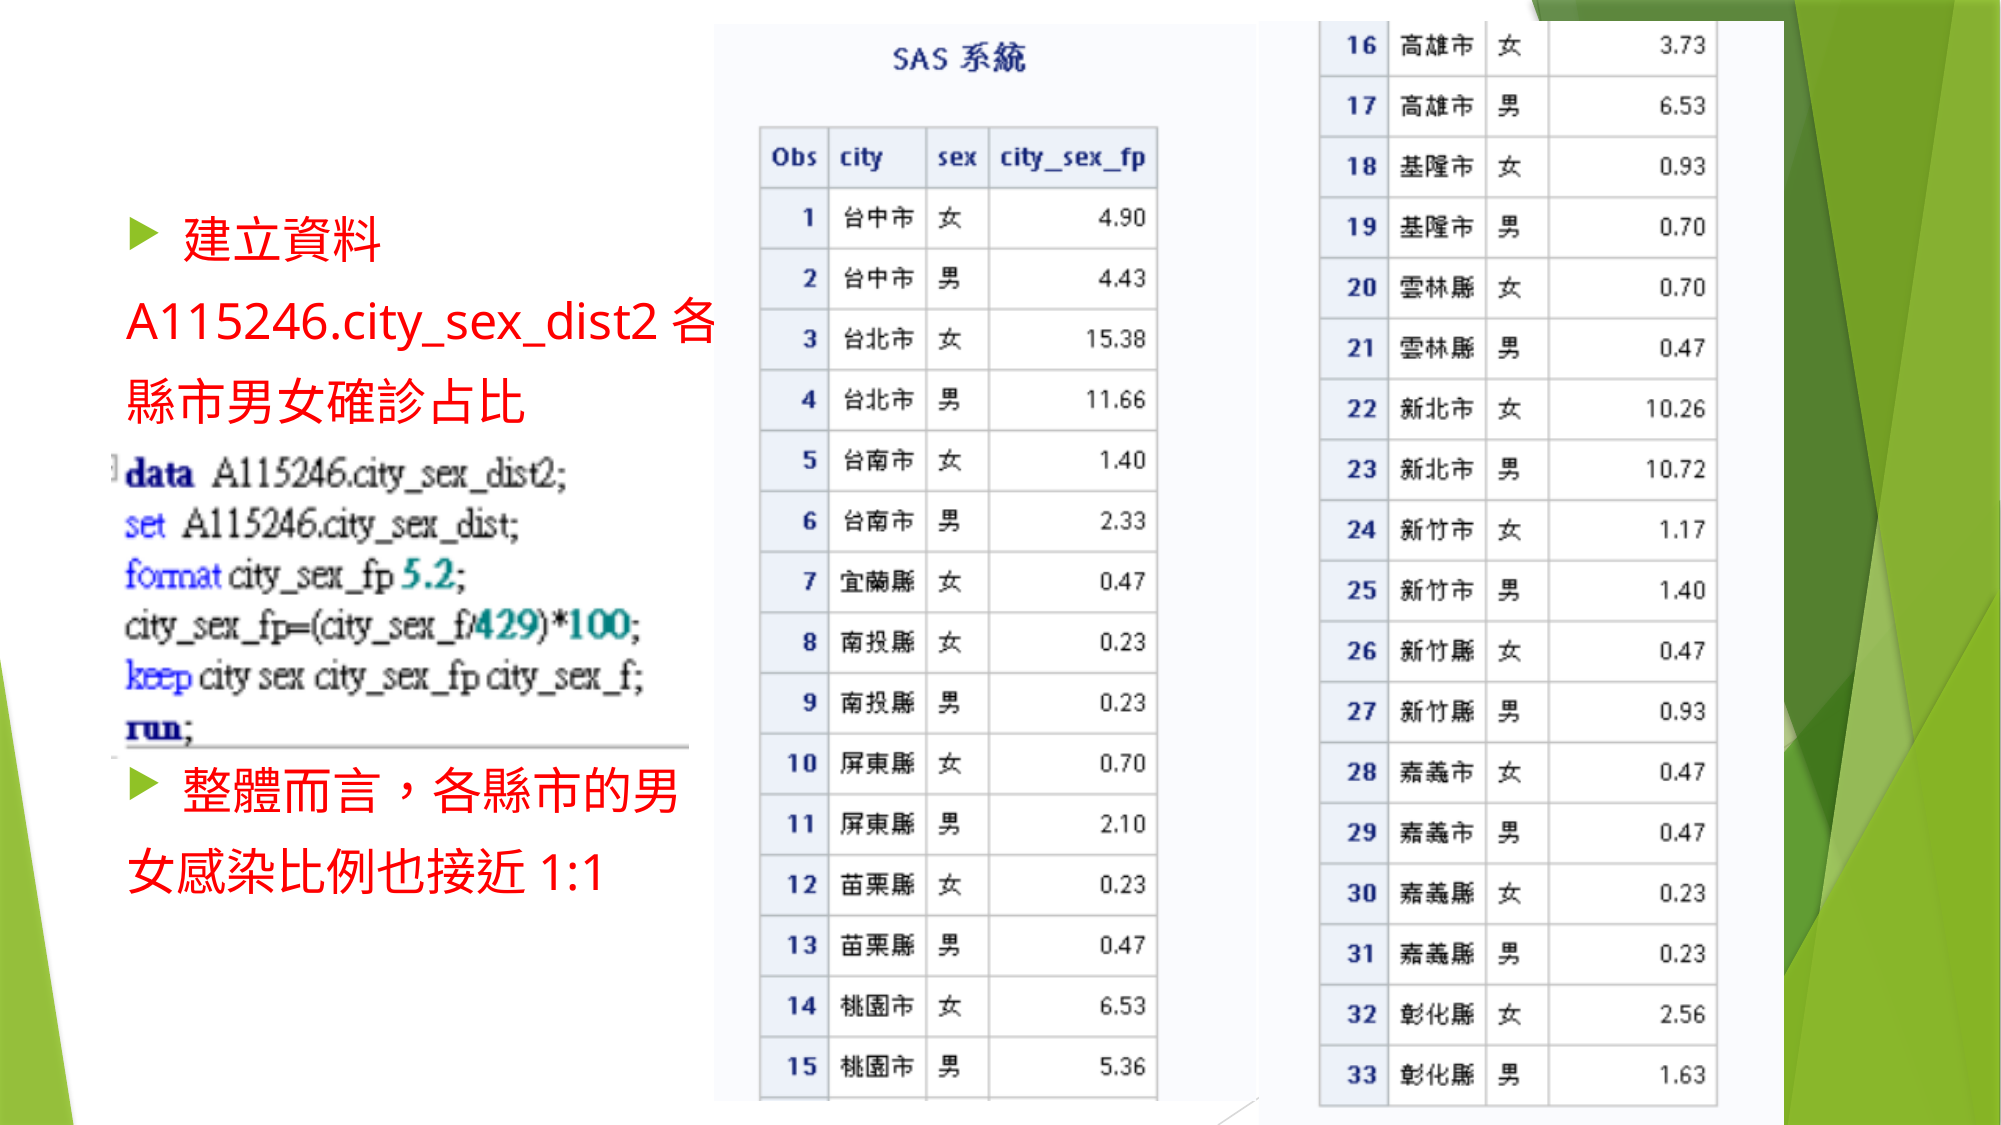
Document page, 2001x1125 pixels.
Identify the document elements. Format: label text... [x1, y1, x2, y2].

list 建立資料 A115246.city_sex_dist2各 縣市男女確診占比 整體而言，各縣市的男 女感染比例也接近1:1 [111, 200, 708, 991]
picture [110, 450, 690, 759]
picture [1258, 20, 1785, 1125]
picture [713, 23, 1257, 1102]
